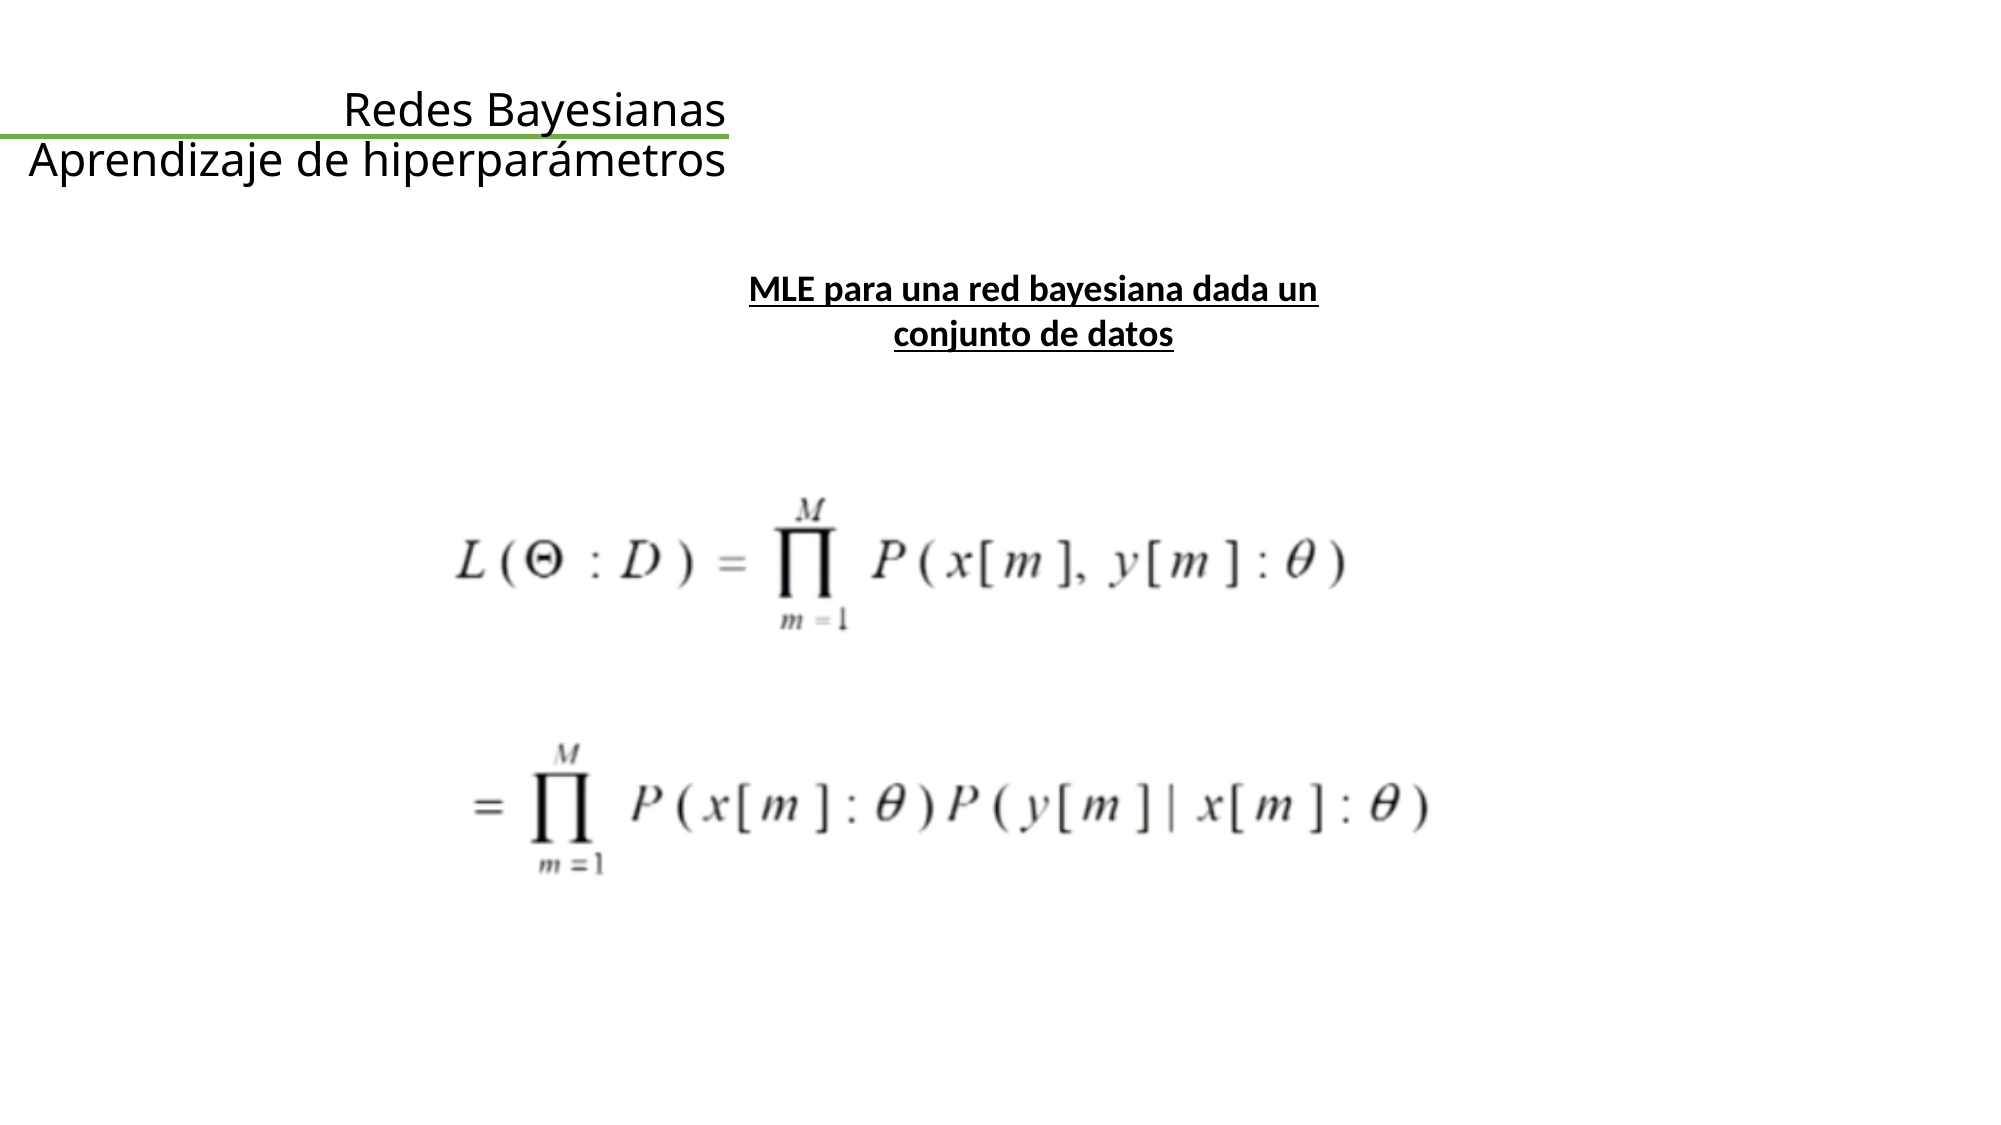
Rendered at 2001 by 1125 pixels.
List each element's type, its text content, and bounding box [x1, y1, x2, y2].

text_box Redes Bayesianas Aprendizaje de hiperparámetros [12, 76, 742, 197]
picture [436, 473, 1403, 662]
picture [444, 722, 1485, 923]
text_box MLE para una red bayesiana dada un conjunto de datos [705, 256, 1363, 362]
